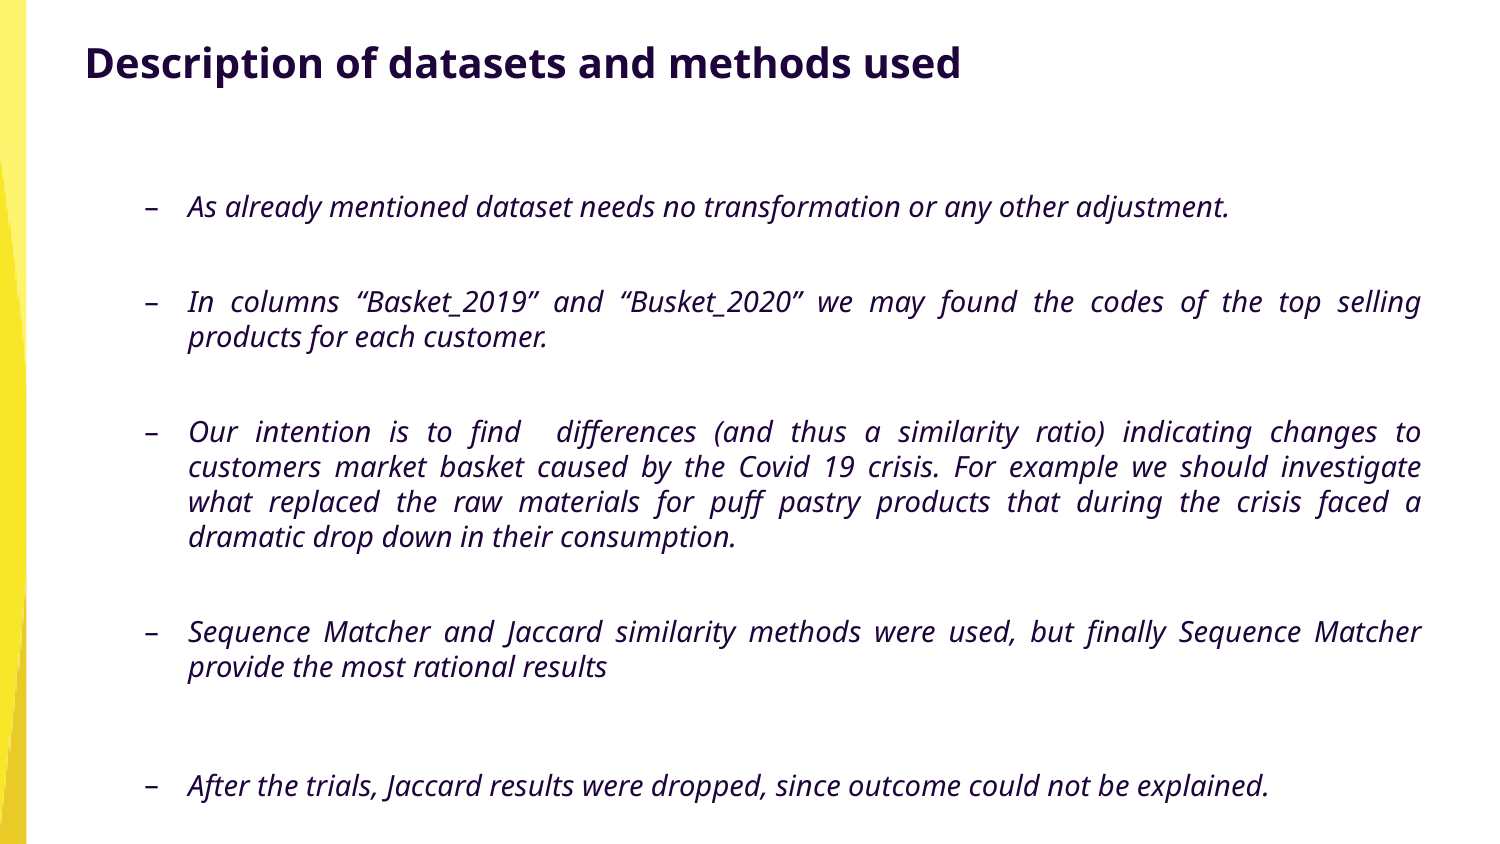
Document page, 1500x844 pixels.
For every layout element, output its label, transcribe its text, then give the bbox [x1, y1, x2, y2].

title Description of datasets and methods used [73, 21, 1205, 116]
list As already mentioned dataset needs no transformation or any other adjustment. In columns “Basket_2019” and “Busket_2020” we may found the codes of the top selling products for each customer. Our intention is to find differences (and thus a similarity ratio) indicating changes to customers market basket caused by the Covid 19 crisis. For example we should investigate what replaced the raw materials for puff pastry products that during the crisis faced a dramatic drop down in their consumption. Sequence Matcher and Jaccard similarity methods were used, but finally Sequence Matcher provide the most rational results After the trials, Jaccard results were dropped, since outcome could not be explained. [73, 182, 1438, 782]
